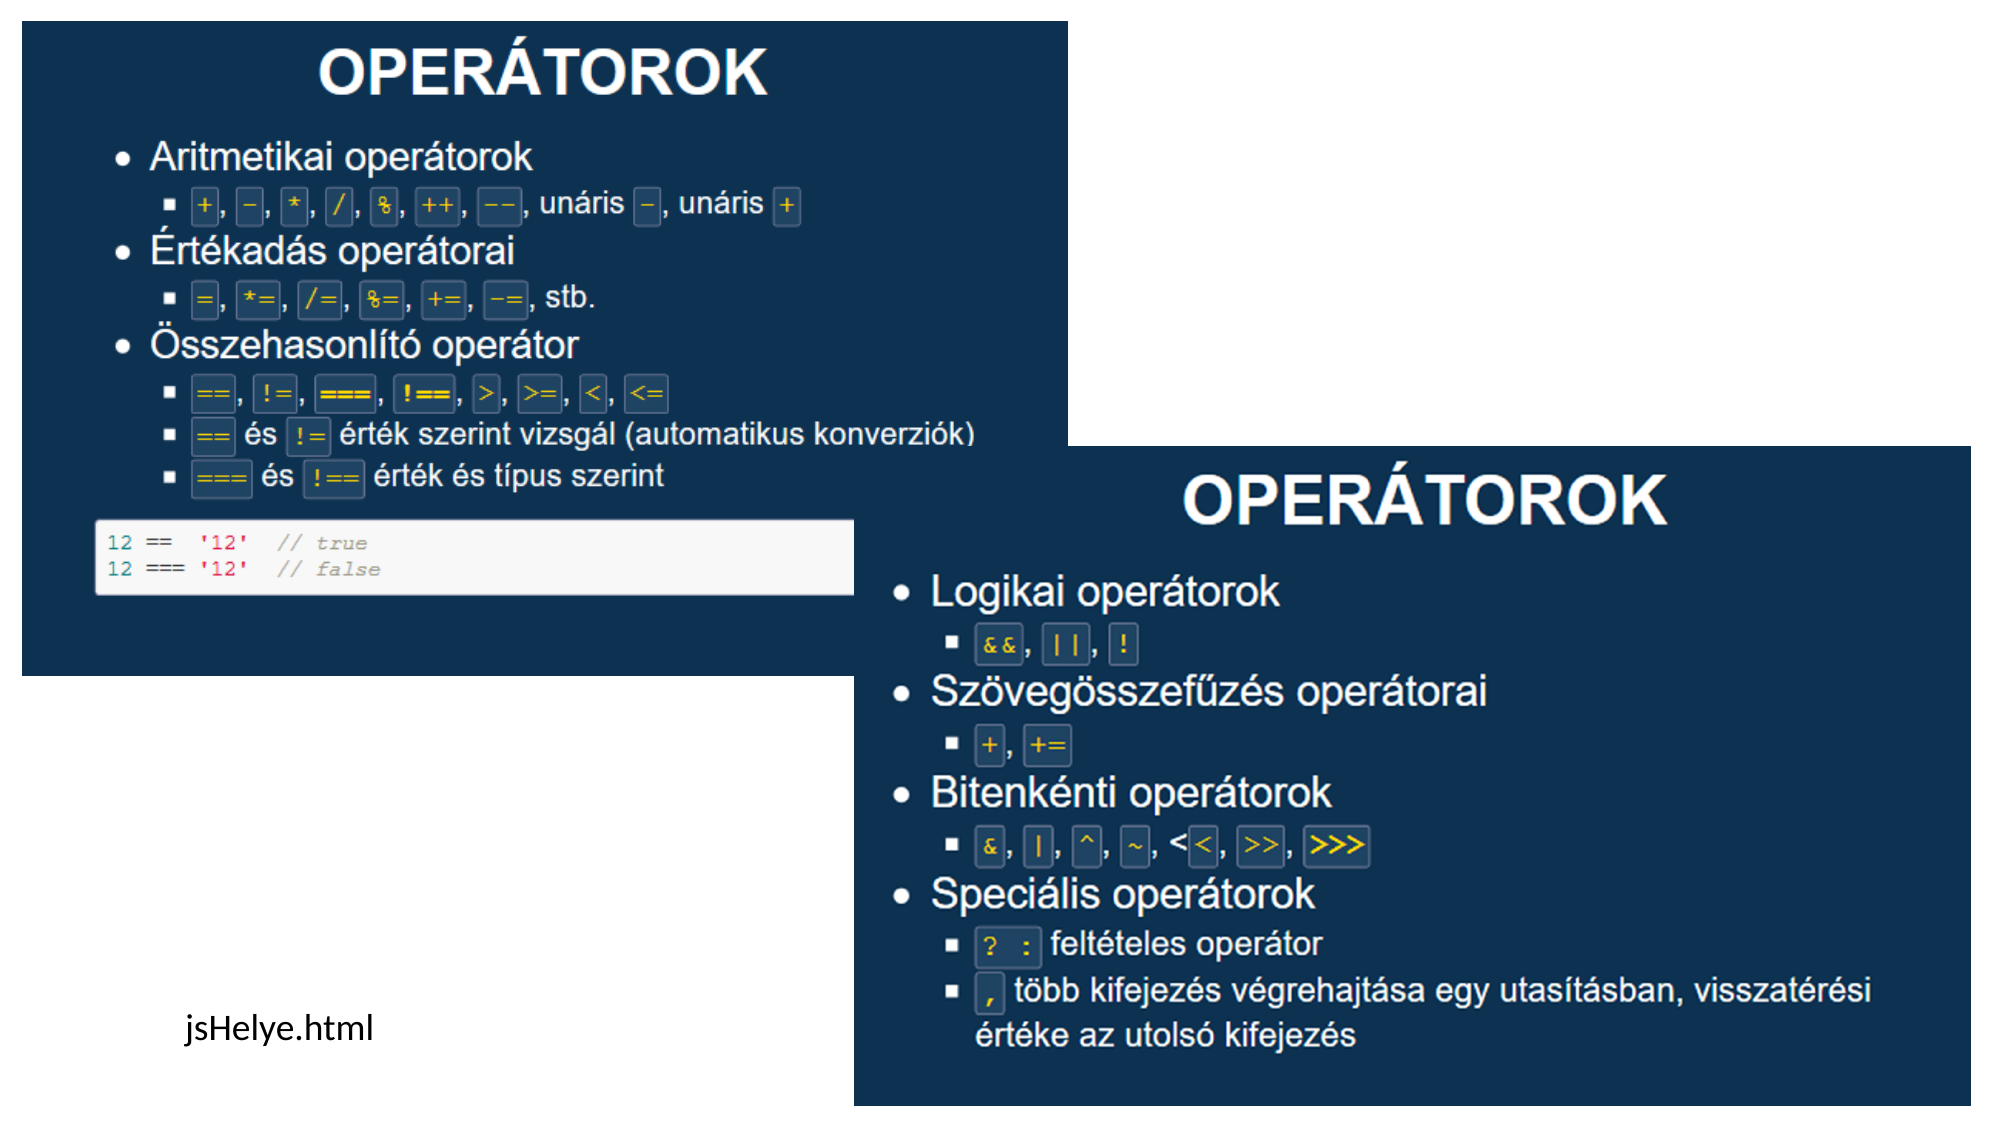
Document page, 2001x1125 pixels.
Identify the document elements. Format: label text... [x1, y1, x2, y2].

text_box jsHelye.html [170, 995, 390, 1056]
picture [22, 21, 1971, 1106]
